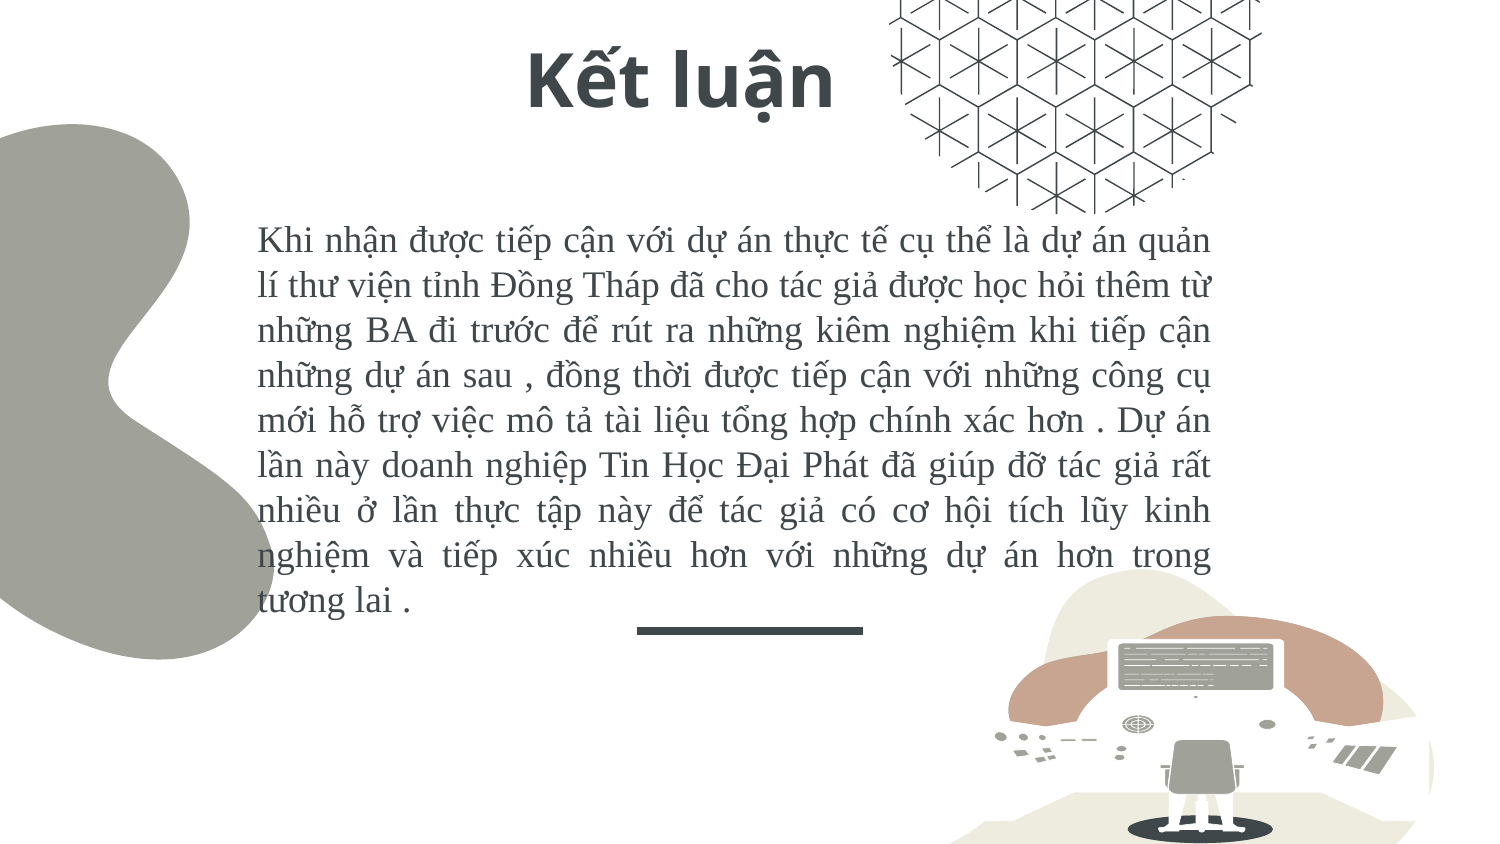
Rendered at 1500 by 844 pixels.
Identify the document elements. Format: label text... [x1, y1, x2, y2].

title Kết luận [197, 0, 1183, 138]
subtitle Khi nhận được tiếp cận với dự án thực tế cụ thể là dự án quản lí thư viện tỉnh Đồng Tháp đã cho tác giả được học hỏi thêm từ những BA đi trước để rút ra những kiêm nghiệm khi tiếp cận những dự án sau , đồng thời được tiếp cận với những công cụ mới hỗ trợ việc mô tả tài liệu tổng hợp chính xác hơn . Dự án lần này doanh nghiệp Tin Học Đại Phát đã giúp đỡ tác giả rất nhiều ở lần thực tập này để tác giả có cơ hội tích lũy kinh nghiệm và tiếp xúc nhiều hơn với những dự án hơn trong tương lai . [242, 200, 1228, 637]
text_box [636, 626, 864, 636]
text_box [966, 615, 1430, 844]
